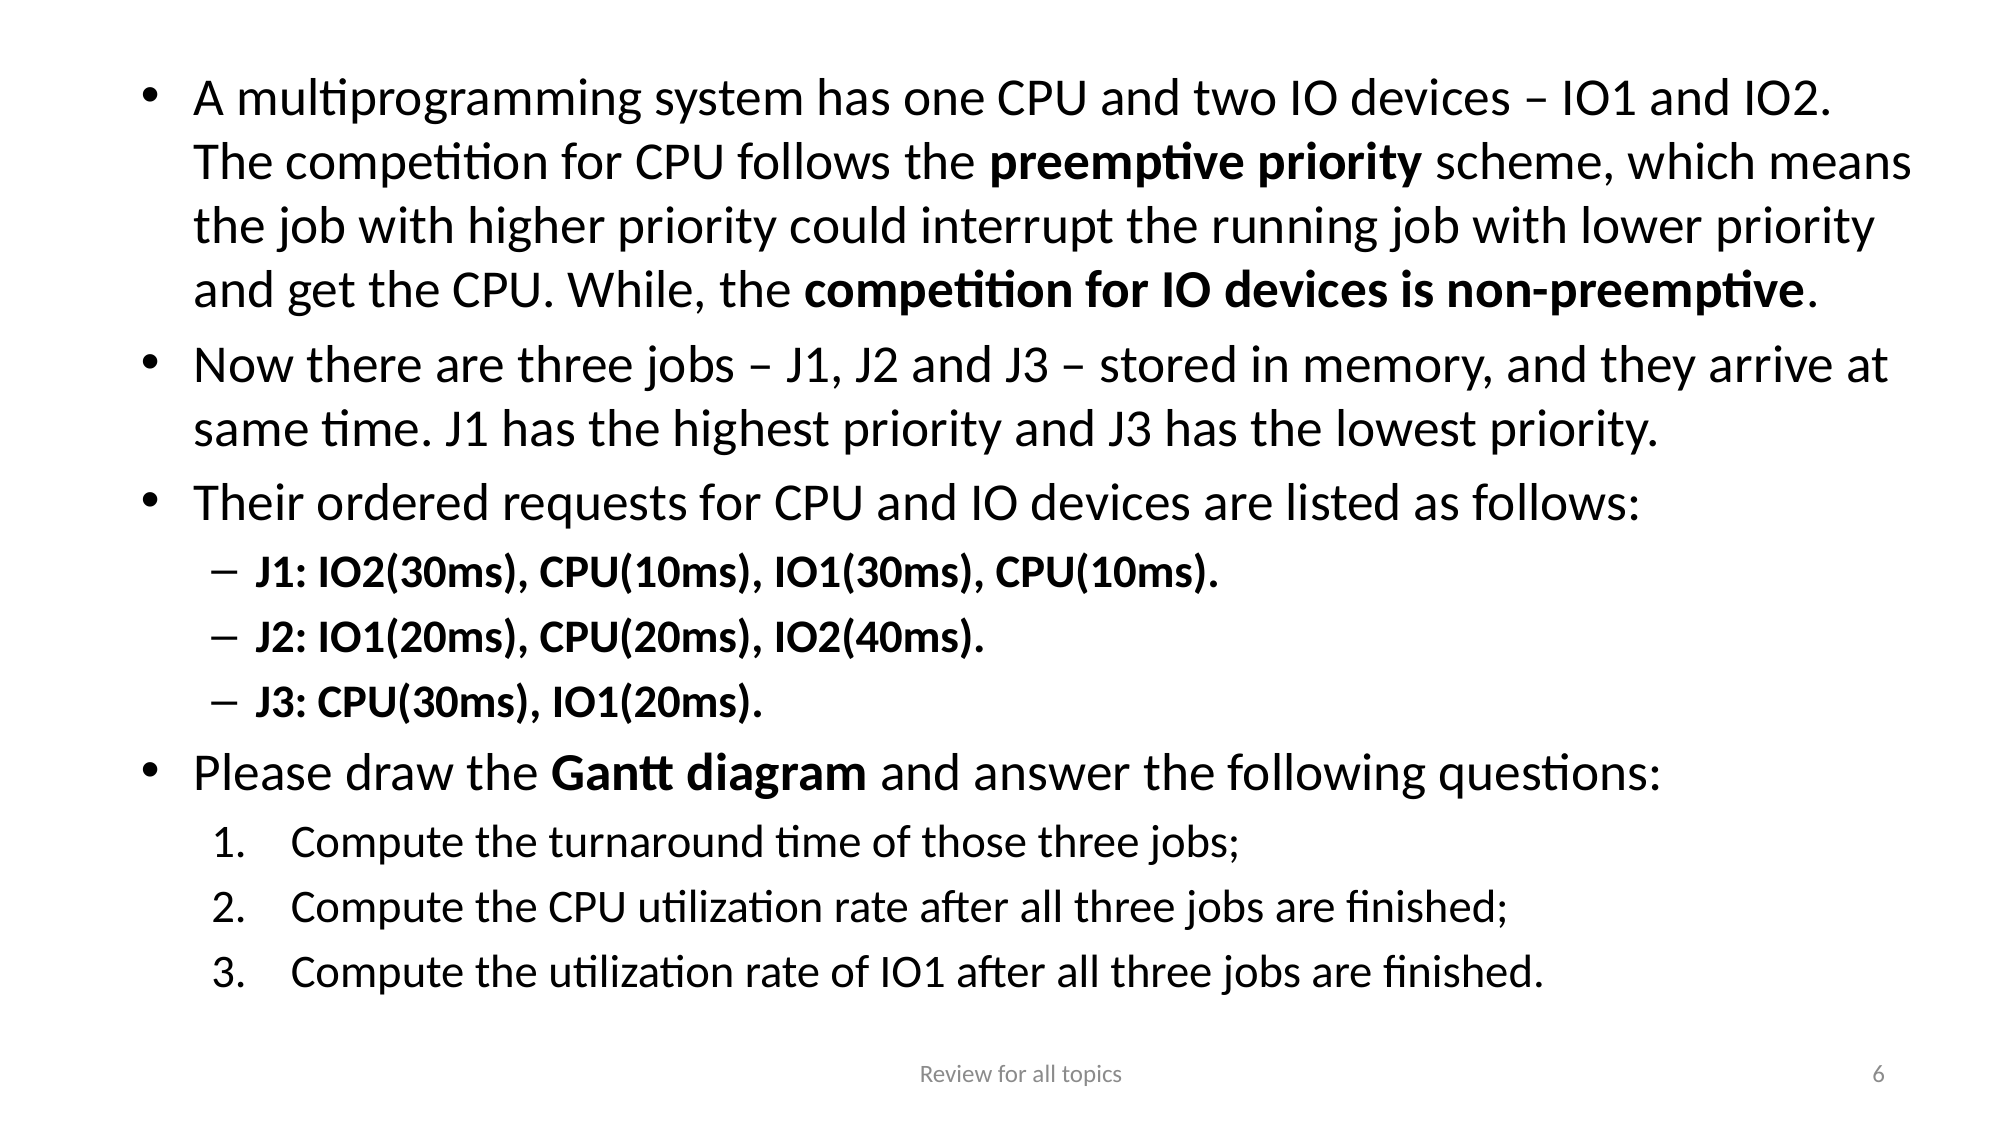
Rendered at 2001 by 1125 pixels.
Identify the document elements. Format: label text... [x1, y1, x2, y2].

list A multiprogramming system has one CPU and two IO devices – IO1 and IO2. The competition for CPU follows the preemptive priority scheme, which means the job with higher priority could interrupt the running job with lower priority and get the CPU. While, the competition for IO devices is non-preemptive. Now there are three jobs – J1, J2 and J3 – stored in memory, and they arrive at same time. J1 has the highest priority and J3 has the lowest priority. Their ordered requests for CPU and IO devices are listed as follows: J1: IO2(30ms), CPU(10ms), IO1(30ms), CPU(10ms). J2: IO1(20ms), CPU(20ms), IO2(40ms). J3: CPU(30ms), IO1(20ms). Please draw the Gantt diagram and answer the following questions: Compute the turnaround time of those three jobs; Compute the CPU utilization rate after all three jobs are finished; Compute the utilization rate of IO1 after all three jobs are finished. [125, 54, 1934, 1035]
footer Review for all topics [683, 1042, 1360, 1103]
slide_number 6 [1433, 1042, 1900, 1103]
